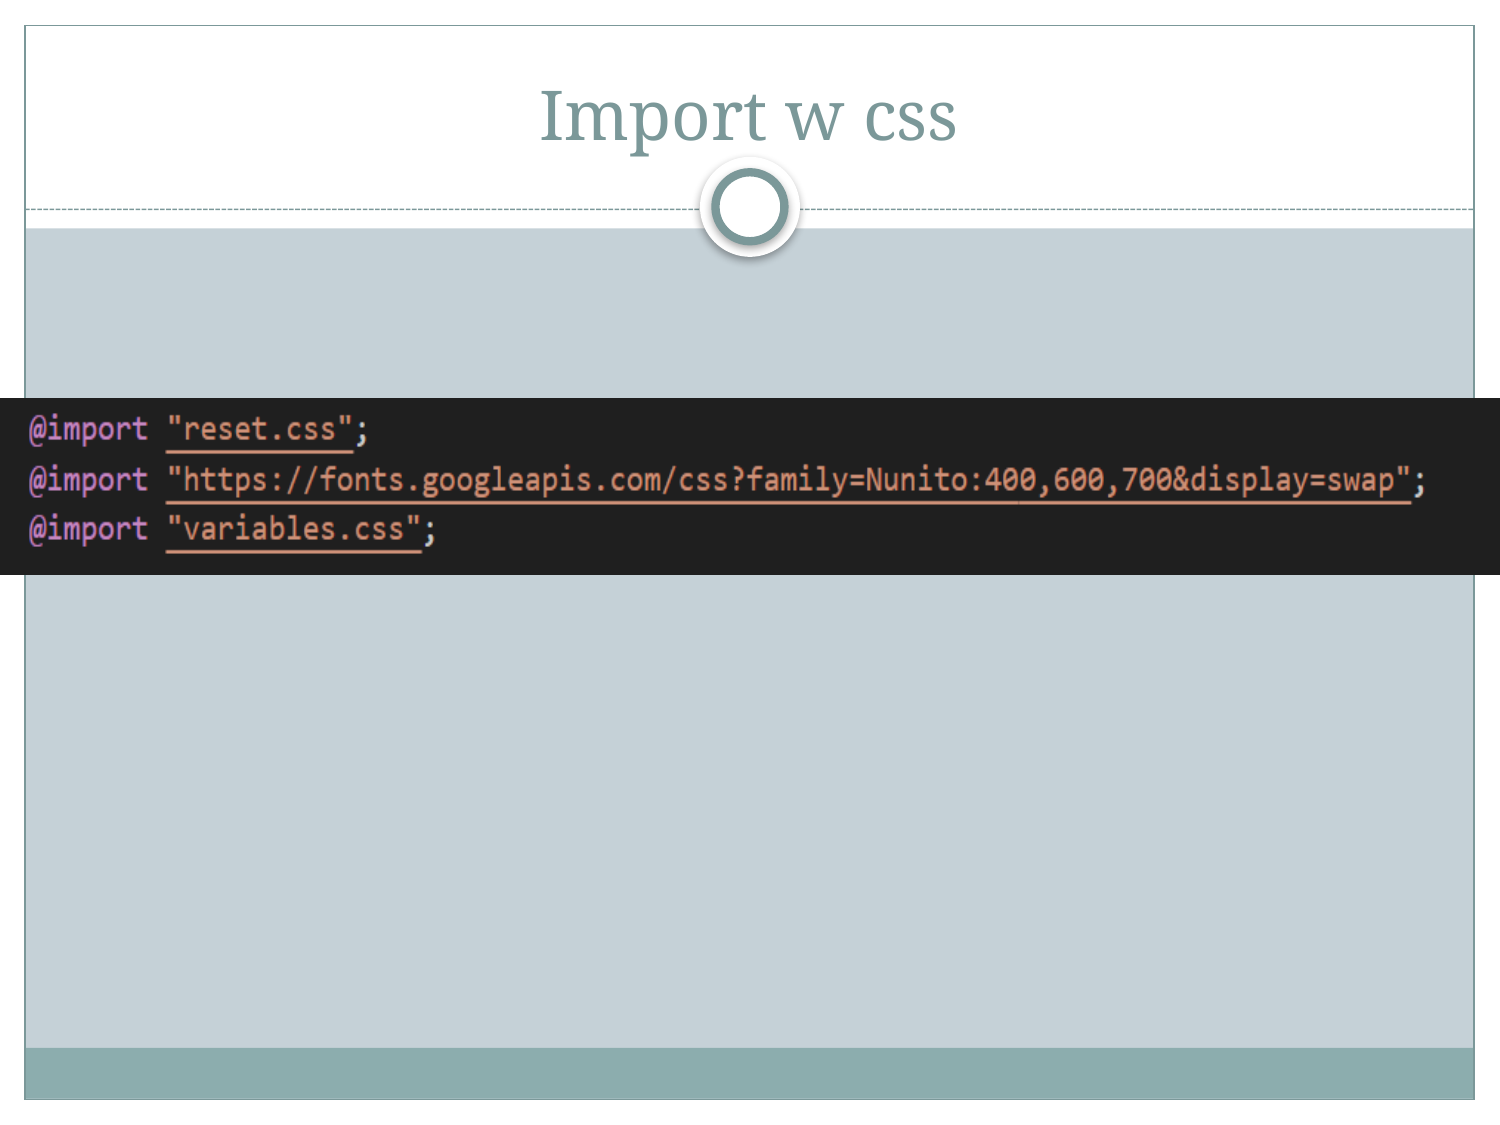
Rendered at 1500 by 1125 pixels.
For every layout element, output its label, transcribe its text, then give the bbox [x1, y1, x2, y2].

title Import w css [49, 37, 1450, 162]
picture [0, 398, 1500, 575]
